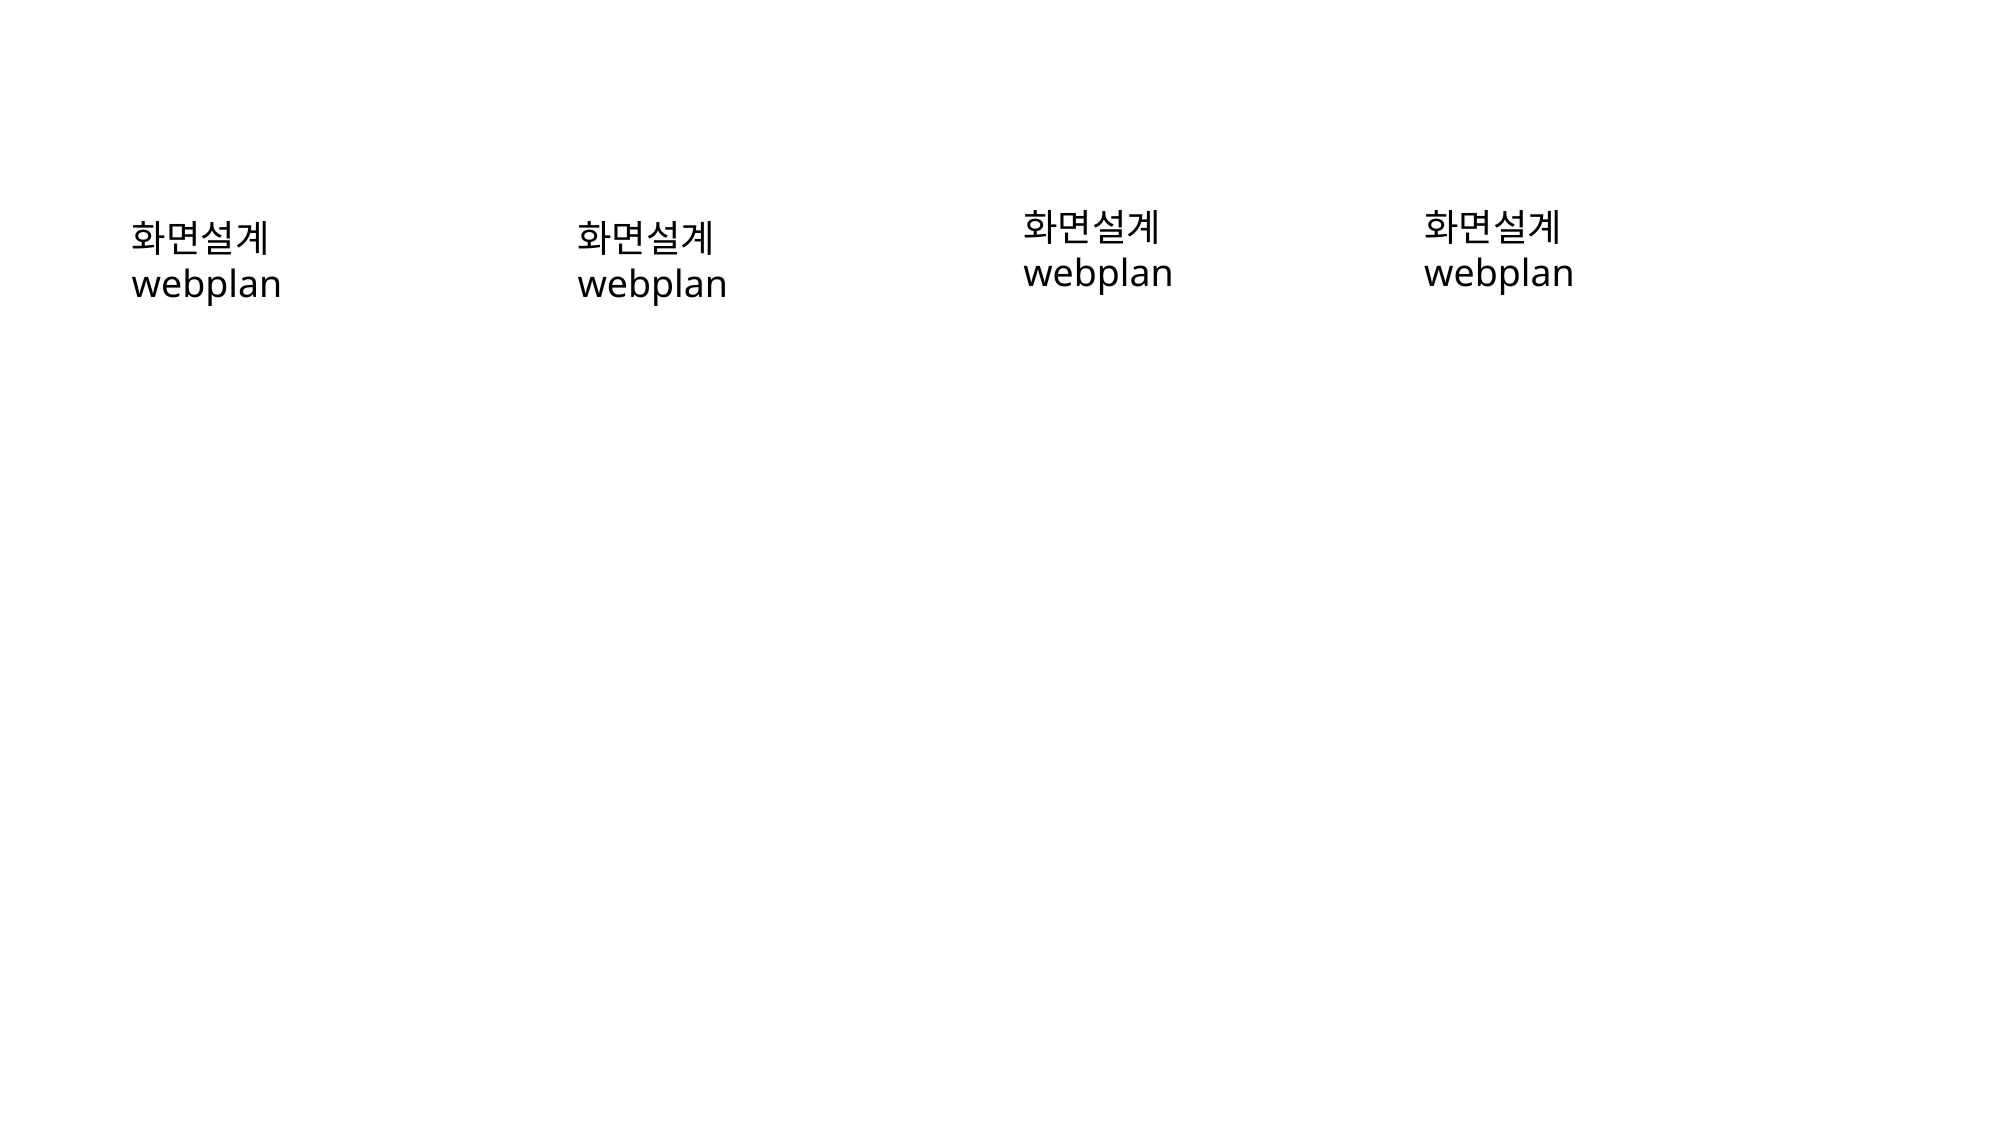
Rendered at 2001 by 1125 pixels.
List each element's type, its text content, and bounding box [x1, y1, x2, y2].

text_box 화면설계 webplan [1008, 196, 1190, 301]
text_box 화면설계 webplan [116, 207, 298, 313]
text_box 화면설계 webplan [1409, 196, 1590, 301]
text_box 화면설계 webplan [562, 207, 744, 313]
